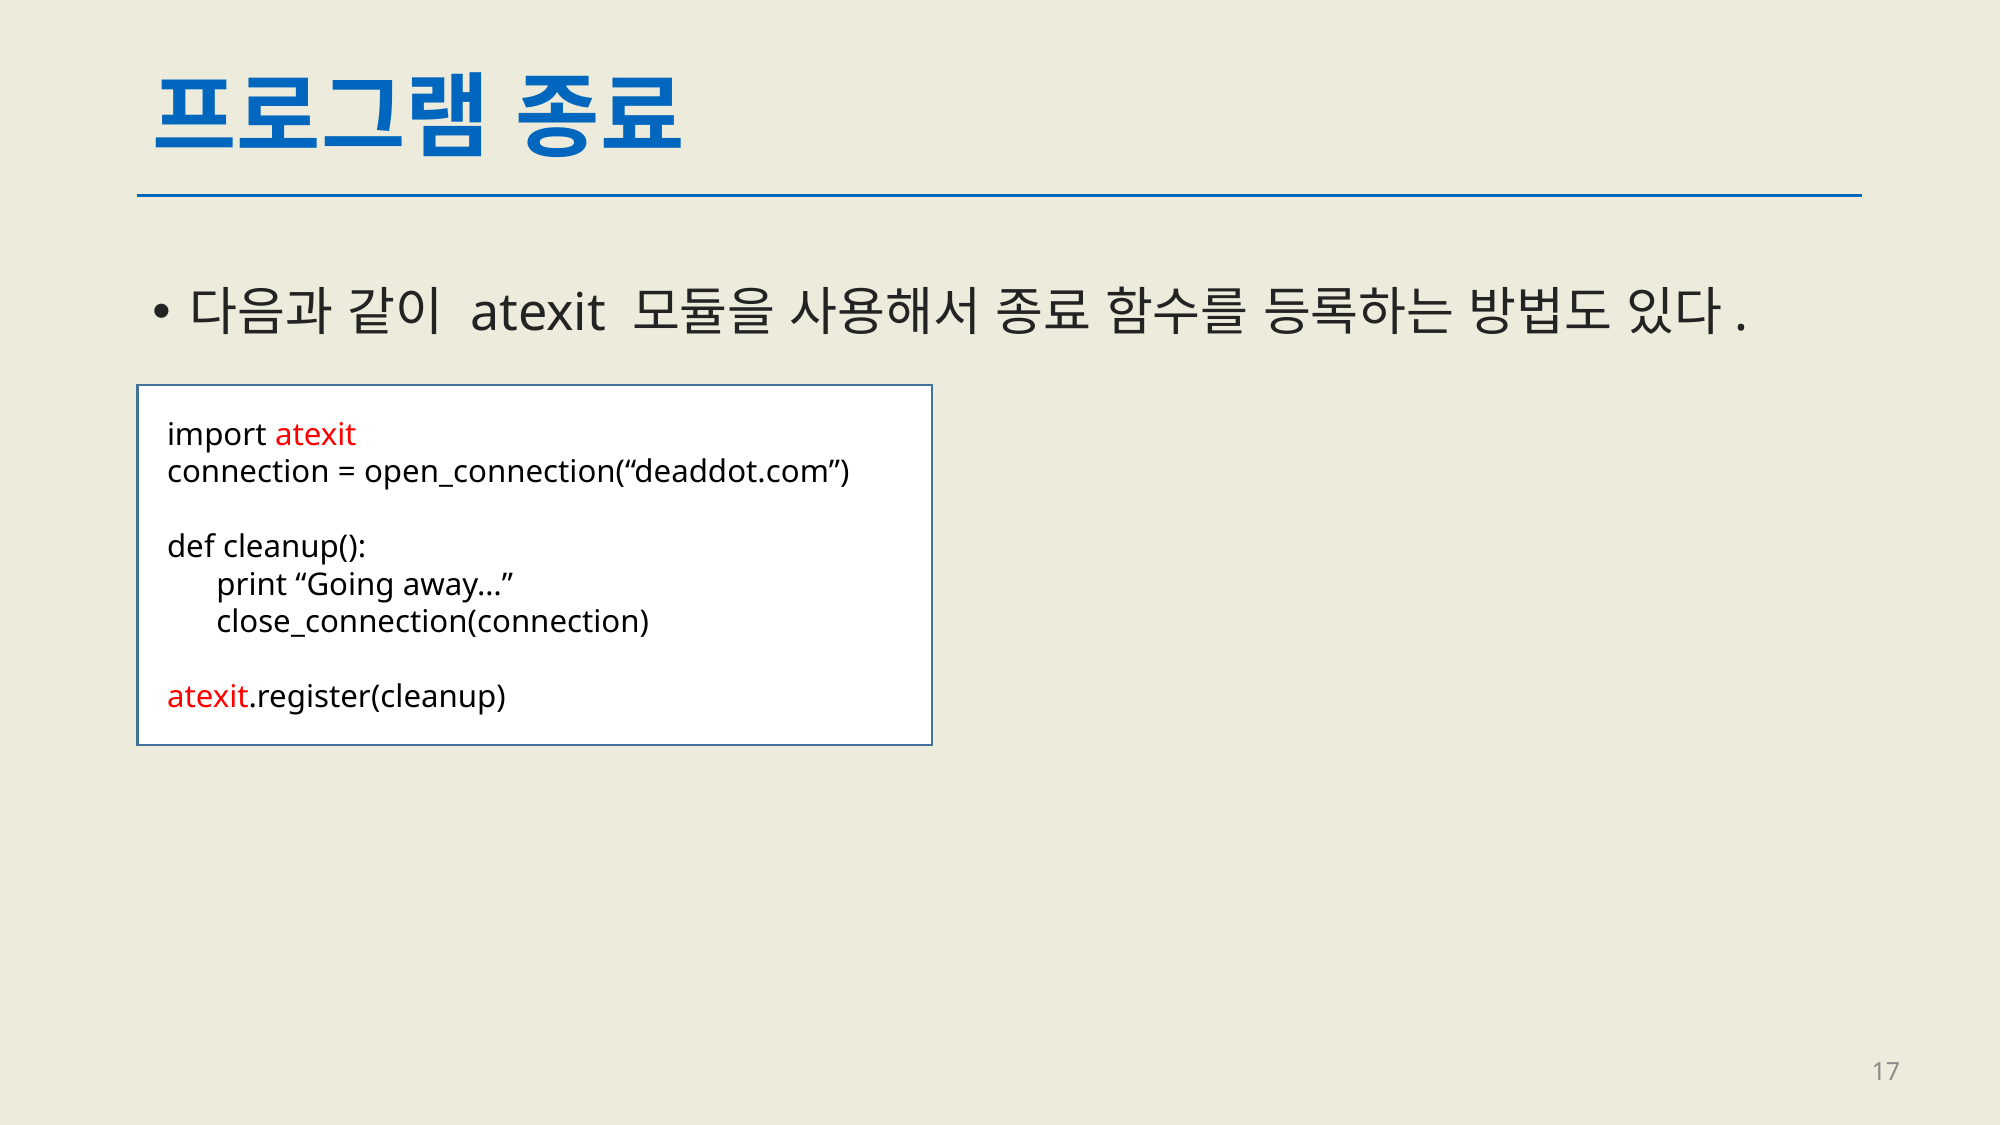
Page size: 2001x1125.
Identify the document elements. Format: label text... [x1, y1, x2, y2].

text_box import atexit connection = open_connection(“deaddot.com”) def cleanup(): print “Going away…” close_connection(connection) atexit.register(cleanup) [136, 384, 933, 746]
slide_number 17 [1465, 1042, 1916, 1103]
title 프로그램 종료 [137, 59, 1863, 180]
list 다음과 같이 atexit 모듈을 사용해서 종료 함수를 등록하는 방법도 있다. [137, 278, 1863, 364]
